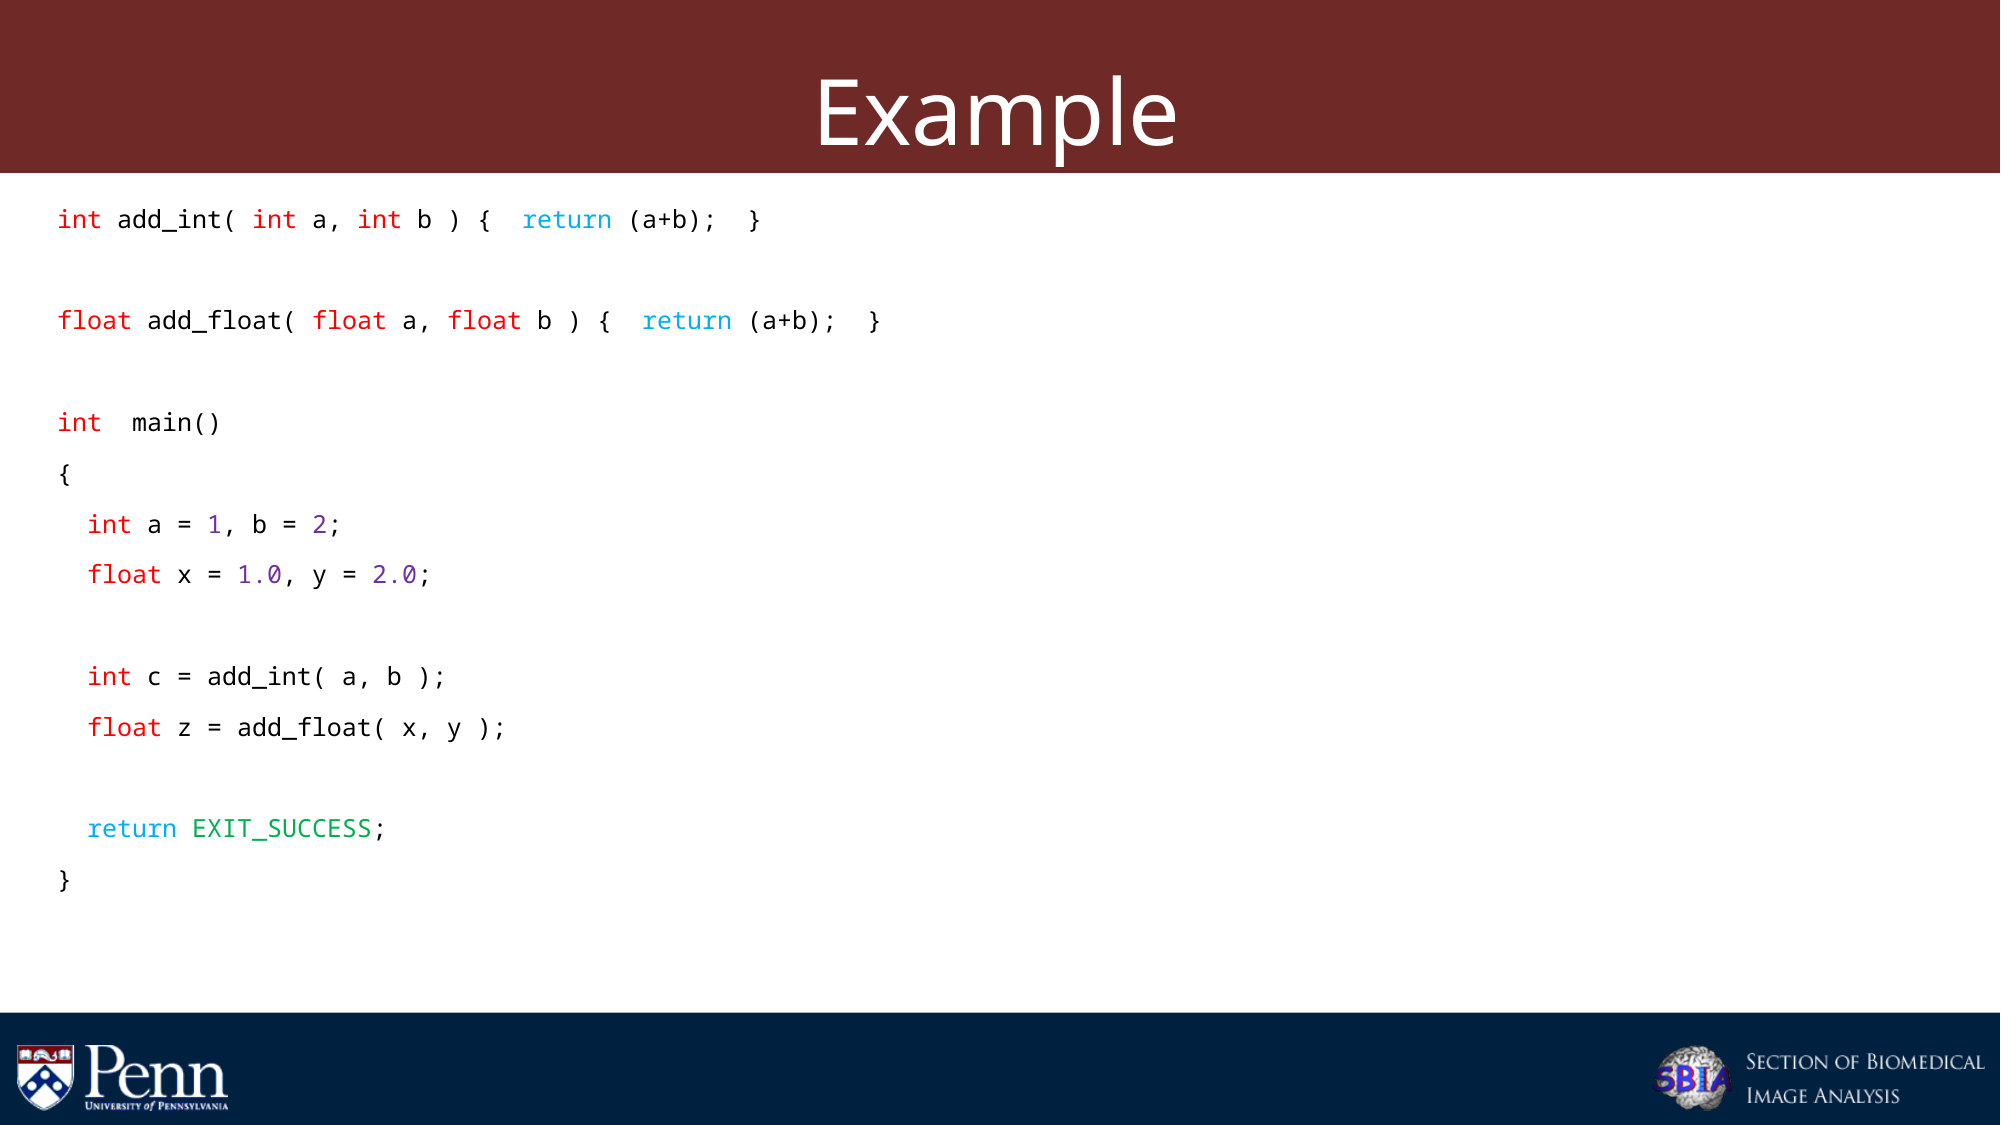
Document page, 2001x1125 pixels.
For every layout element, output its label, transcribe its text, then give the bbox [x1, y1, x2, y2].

title Example [42, 0, 1952, 173]
picture [1652, 1044, 1985, 1112]
picture [17, 1045, 228, 1111]
list int add_int( int a, int b ) { return (a+b); } float add_float( float a, float b ) { return (a+b); } int main() { int a = 1, b = 2; float x = 1.0, y = 2.0; int c = add_int( a, b ); float z = add_float( x, y ); return EXIT_SUCCESS; } [42, 195, 988, 1014]
